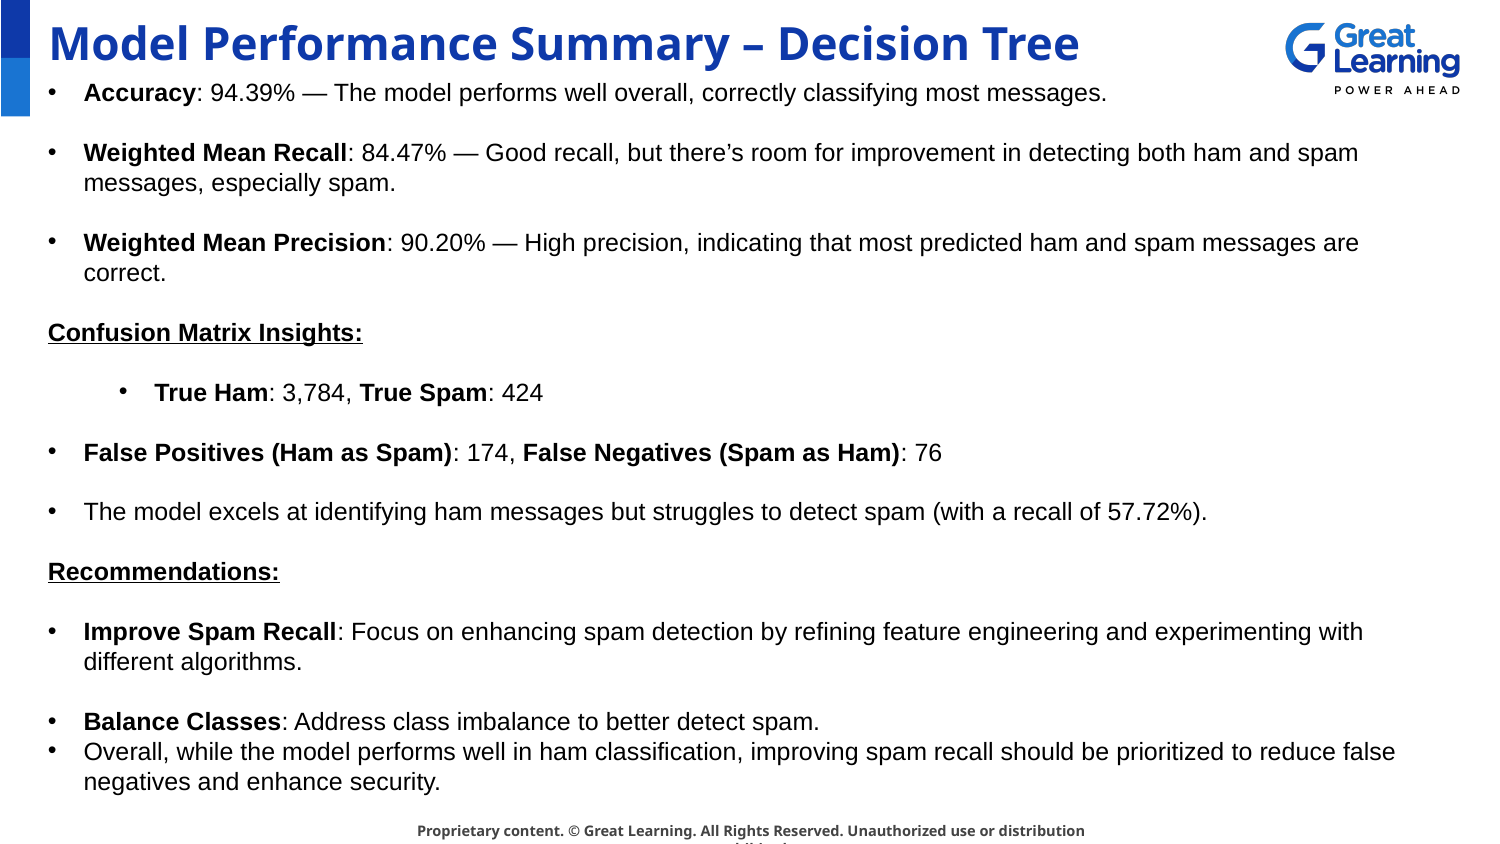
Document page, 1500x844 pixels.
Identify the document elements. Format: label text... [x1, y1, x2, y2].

picture [1431, 11, 1487, 106]
title Model Performance Summary – Decision Tree [33, 0, 1431, 69]
text_box Accuracy: 94.39% — The model performs well overall, correctly classifying most messages. Weighted Mean Recall: 84.47% — Good recall, but there’s room for improvement in detecting both ham and spam messages, especially spam. Weighted Mean Precision: 90.20% — High precision, indicating that most predicted ham and spam messages are correct. Confusion Matrix Insights: True Ham: 3,784, True Spam: 424 False Positives (Ham as Spam): 174, False Negatives (Spam as Ham): 76 The model excels at identifying ham messages but struggles to detect spam (with a recall of 57.72%). Recommendations: Improve Spam Recall: Focus on enhancing spam detection by refining feature engineering and experimenting with different algorithms. Balance Classes: Address class imbalance to better detect spam. Overall, while the model performs well in ham classification, improving spam recall should be prioritized to reduce false negatives and enhance security. [33, 69, 1467, 838]
